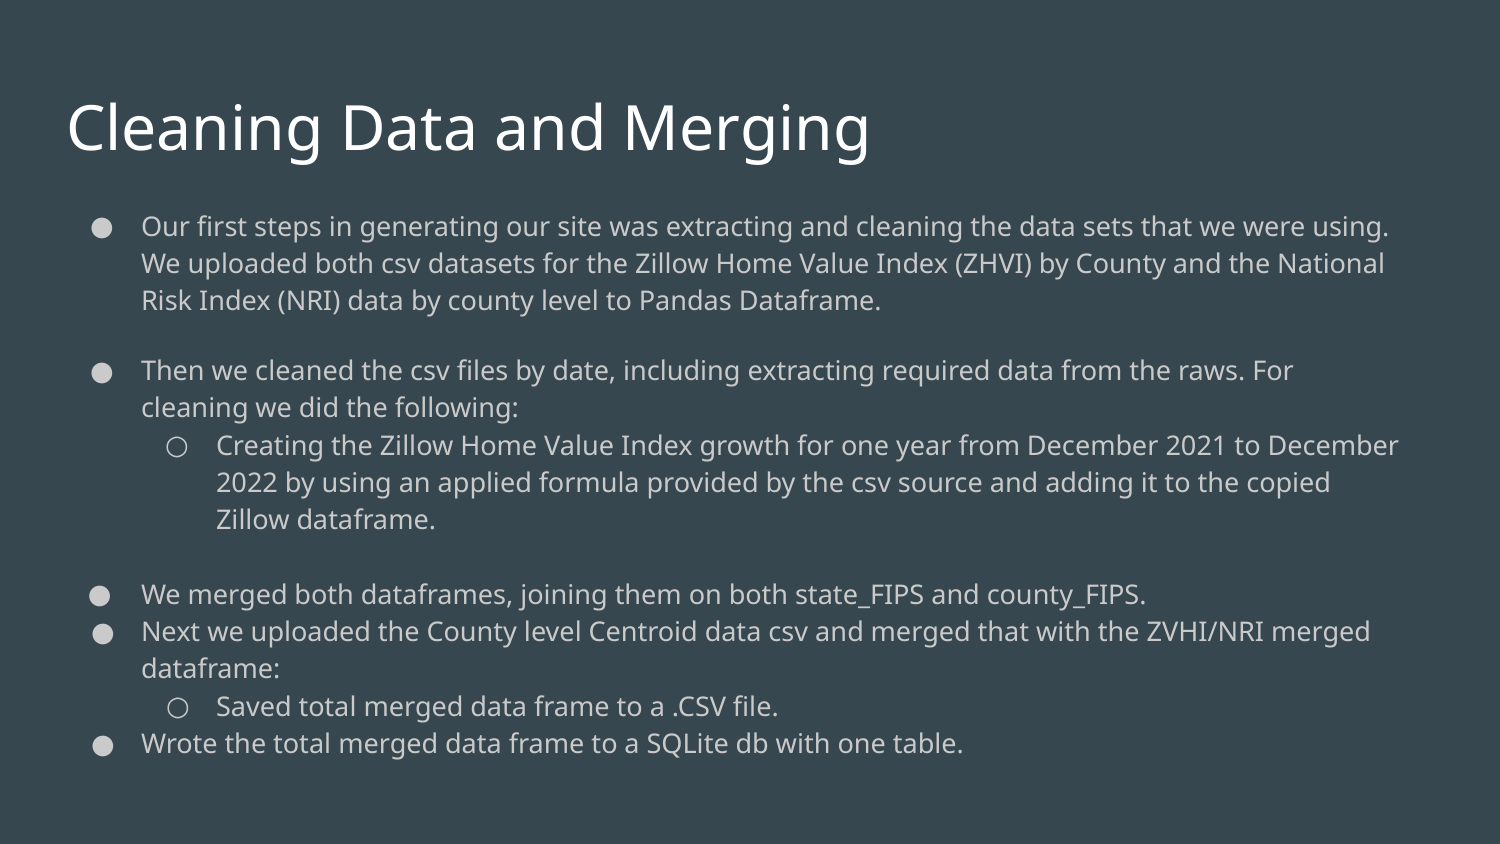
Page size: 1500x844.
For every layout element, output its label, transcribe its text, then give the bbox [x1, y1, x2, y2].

title Cleaning Data and Merging [51, 72, 1449, 167]
list Our first steps in generating our site was extracting and cleaning the data sets that we were using. We uploaded both csv datasets for the Zillow Home Value Index (ZHVI) by County and the National Risk Index (NRI) data by county level to Pandas Dataframe. Then we cleaned the csv files by date, including extracting required data from the raws. For cleaning we did the following: Creating the Zillow Home Value Index growth for one year from December 2021 to December 2022 by using an applied formula provided by the csv source and adding it to the copied Zillow dataframe. We merged both dataframes, joining them on both state_FIPS and county_FIPS. Next we uploaded the County level Centroid data csv and merged that with the ZVHI/NRI merged dataframe: Saved total merged data frame to a .CSV file. Wrote the total merged data frame to a SQLite db with one table. [51, 189, 1415, 750]
